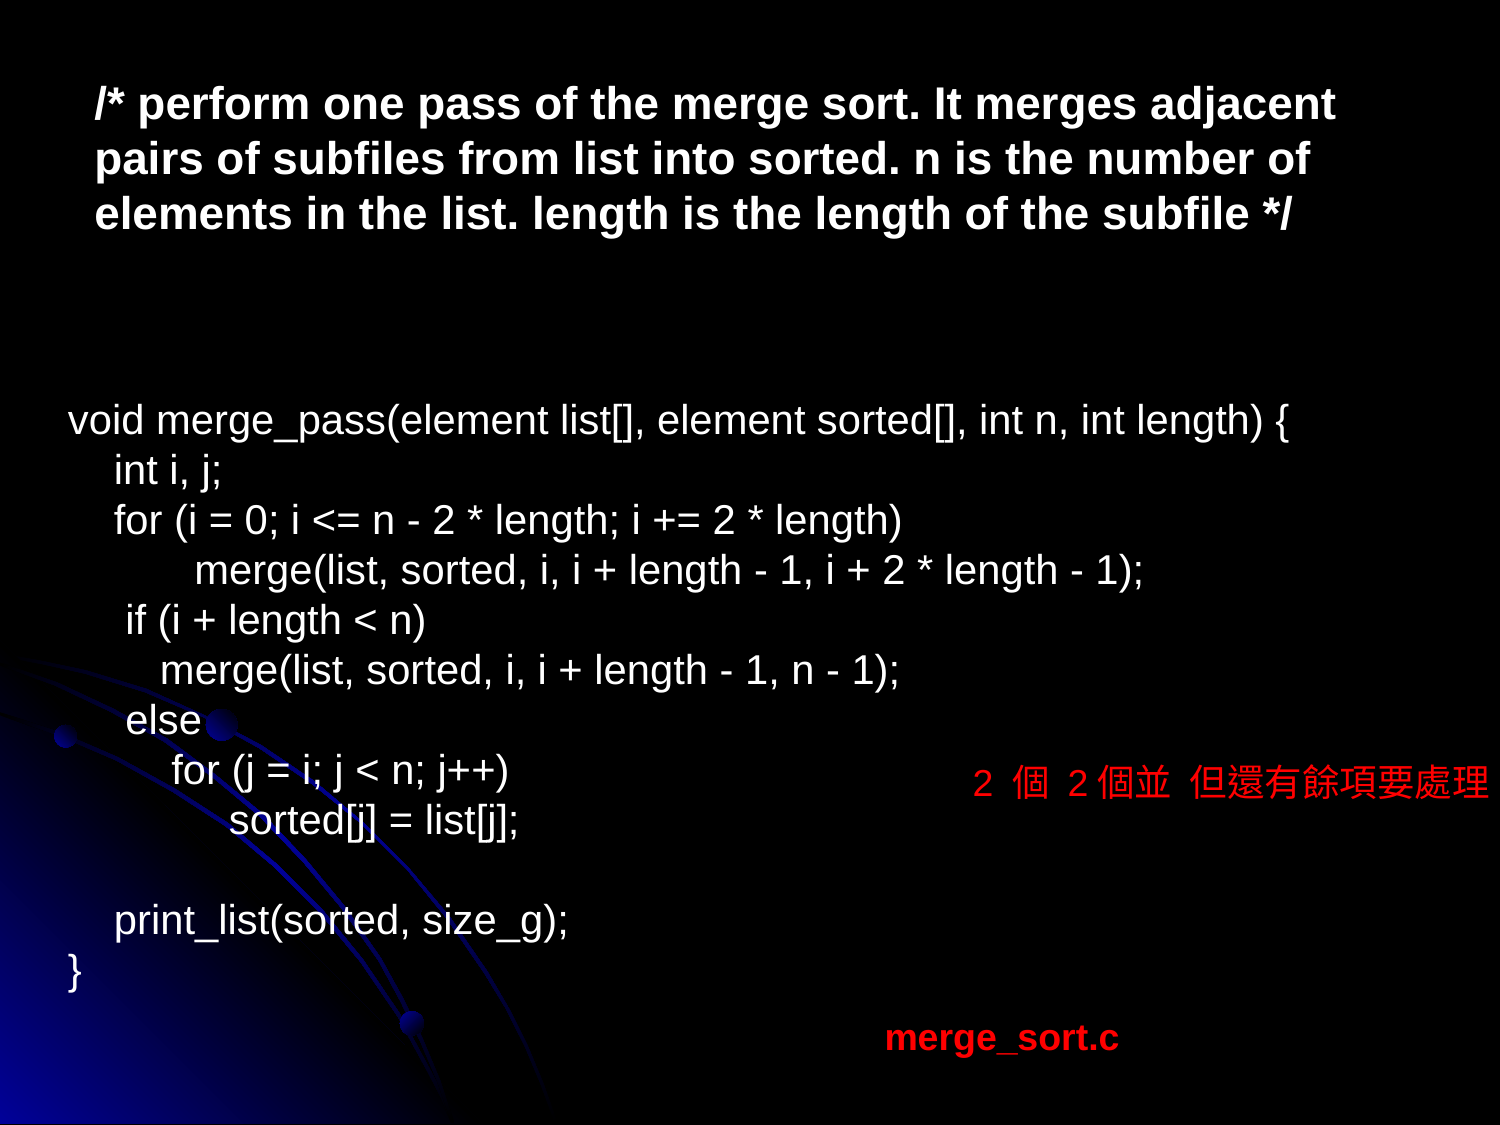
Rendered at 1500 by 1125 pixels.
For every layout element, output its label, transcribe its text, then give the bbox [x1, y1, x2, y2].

text_box merge_sort.c [869, 1005, 1135, 1066]
list /* perform one pass of the merge sort. It merges adjacent pairs of subfiles from list into sorted. n is the number of elements in the list. length is the length of the subfile */ [79, 66, 1430, 279]
text_box 2 個 2個並 但還有餘項要處理 [957, 751, 1500, 812]
text_box void merge_pass(element list[], element sorted[], int n, int length) { int i, j; for (i = 0; i <= n - 2 * length; i += 2 * length) merge(list, sorted, i, i + length - 1, i + 2 * length - 1); if (i + length < n) merge(list, sorted, i, i + length - 1, n - 1); else for (j = i; j < n; j++) sorted[j] = list[j]; print_list(sorted, size_g); } [53, 385, 1430, 1001]
